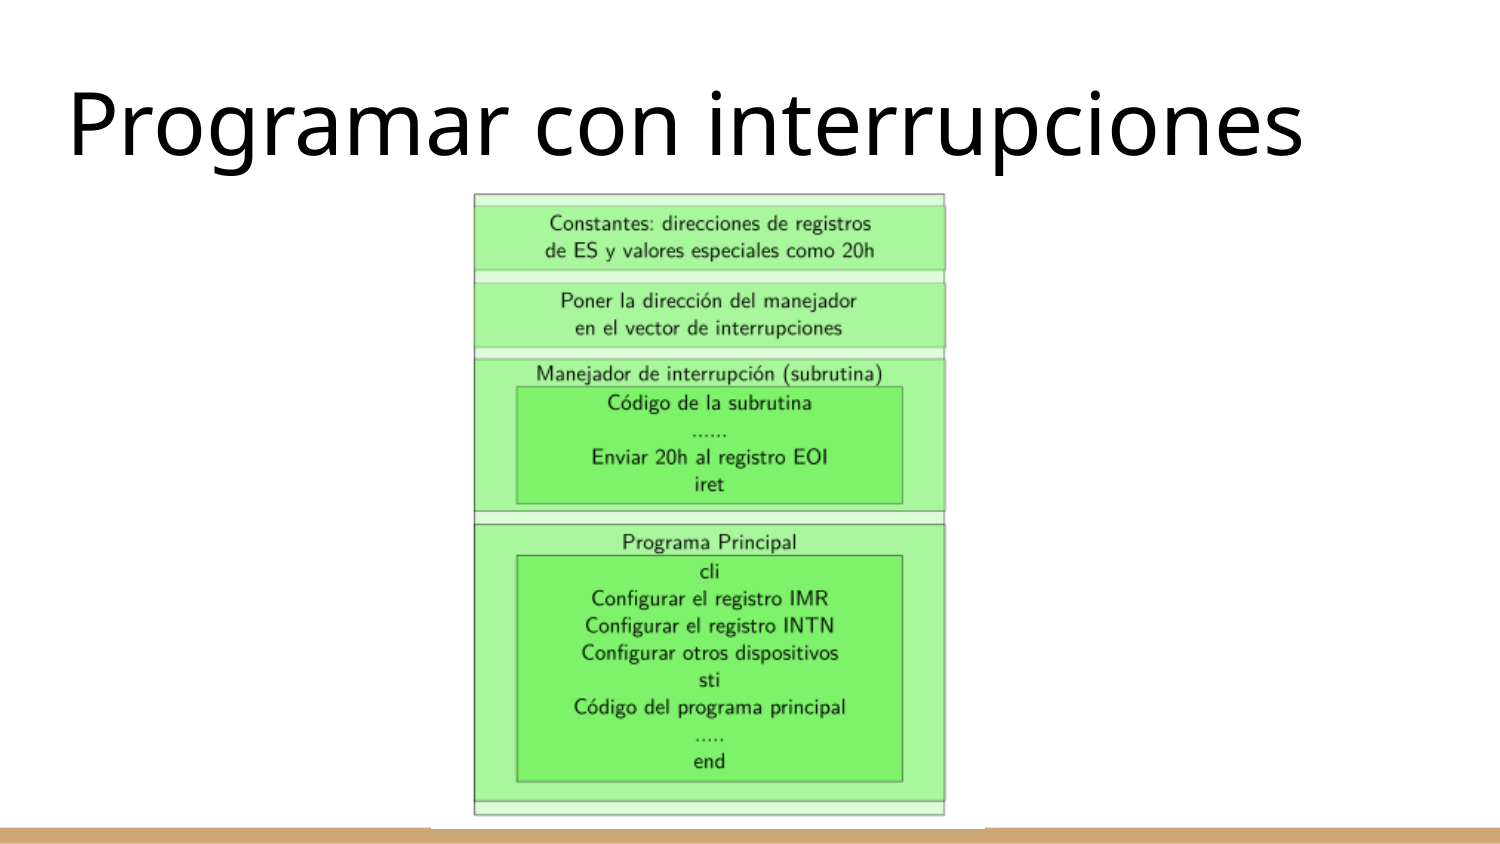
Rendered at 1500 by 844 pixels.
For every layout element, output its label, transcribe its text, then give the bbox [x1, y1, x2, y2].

picture [430, 164, 985, 829]
title Programar con interrupciones [51, 51, 1449, 189]
